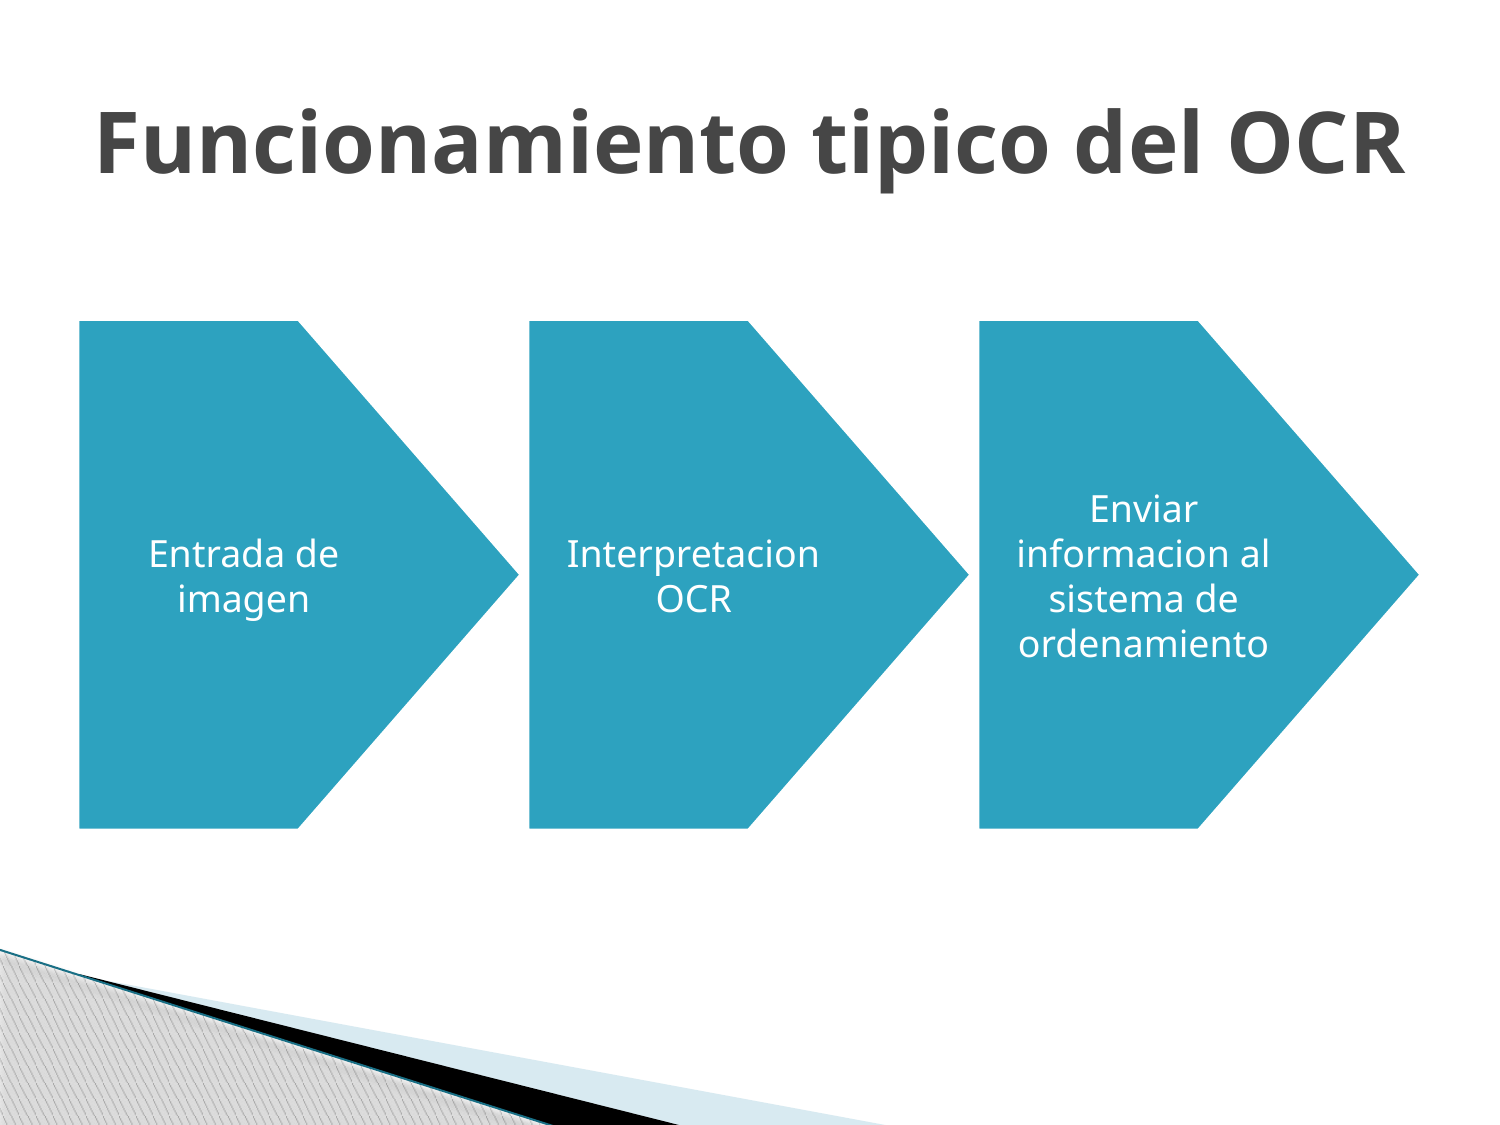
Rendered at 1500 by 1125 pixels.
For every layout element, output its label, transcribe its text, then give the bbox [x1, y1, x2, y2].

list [74, 316, 1426, 834]
title Funcionamiento tipico del OCR [75, 45, 1425, 233]
